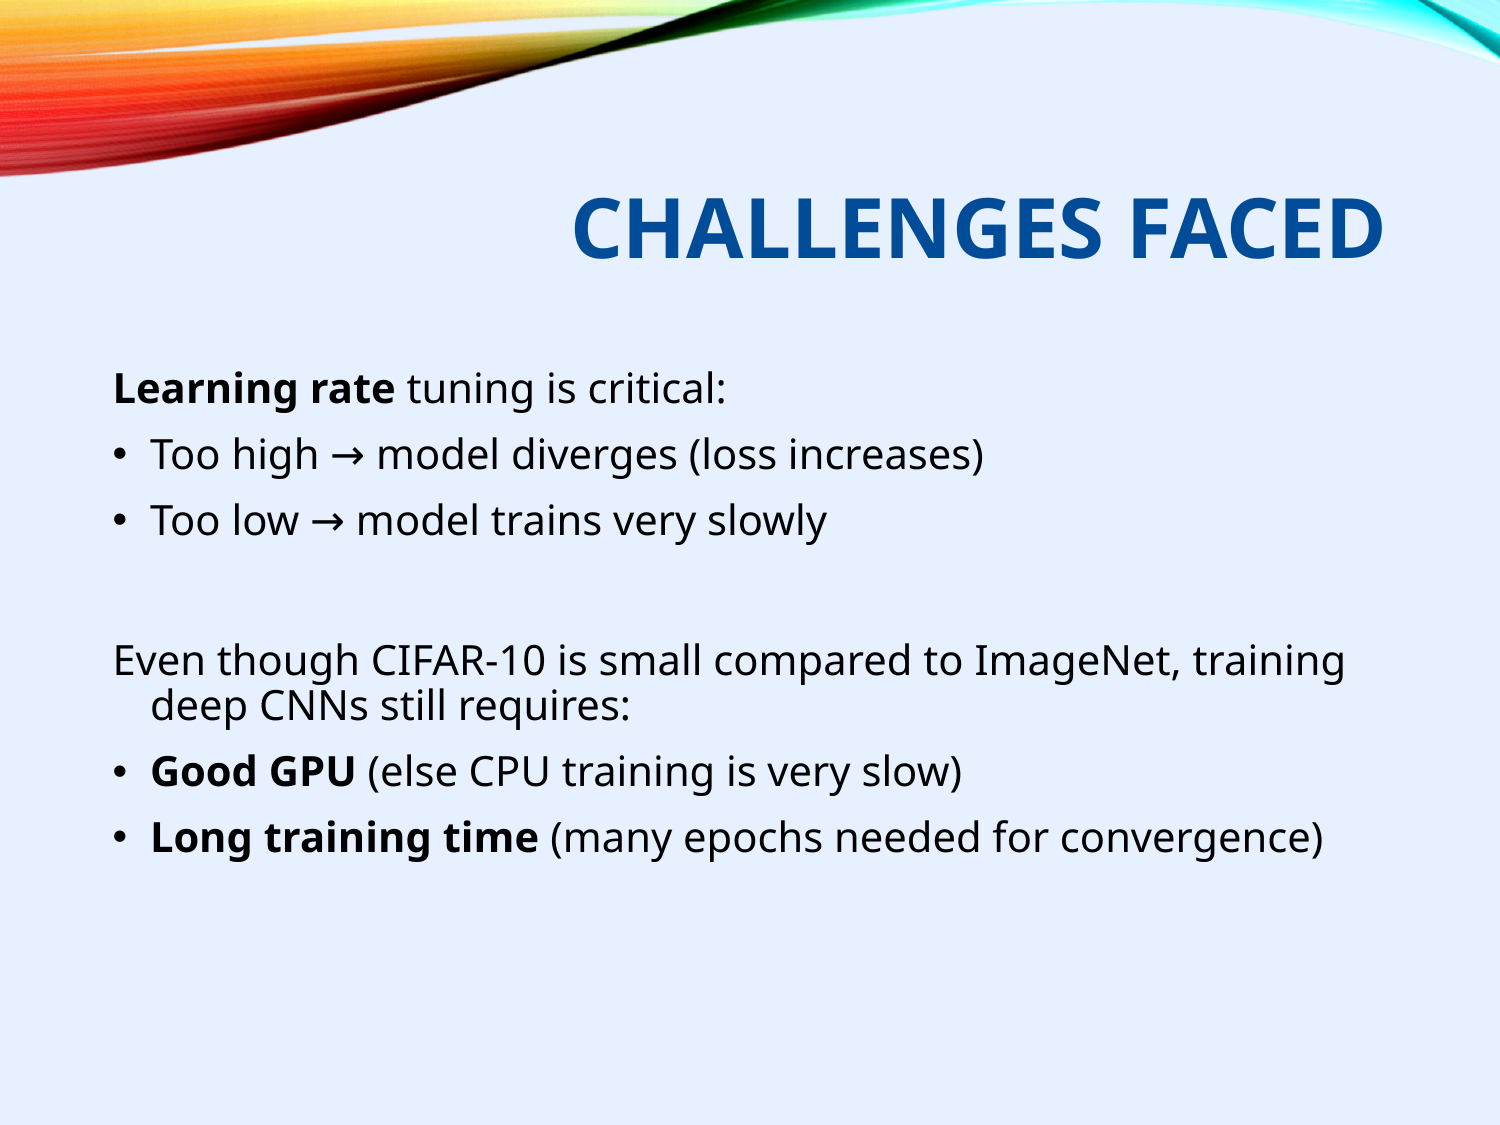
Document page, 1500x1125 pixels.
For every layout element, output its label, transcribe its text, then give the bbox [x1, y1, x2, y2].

picture [0, 0, 1500, 178]
list Learning rate tuning is critical: Too high → model diverges (loss increases) Too low → model trains very slowly Even though CIFAR-10 is small compared to ImageNet, training deep CNNs still requires: Good GPU (else CPU training is very slow) Long training time (many epochs needed for convergence) [97, 360, 1403, 1028]
title Challenges faced [356, 125, 1403, 338]
